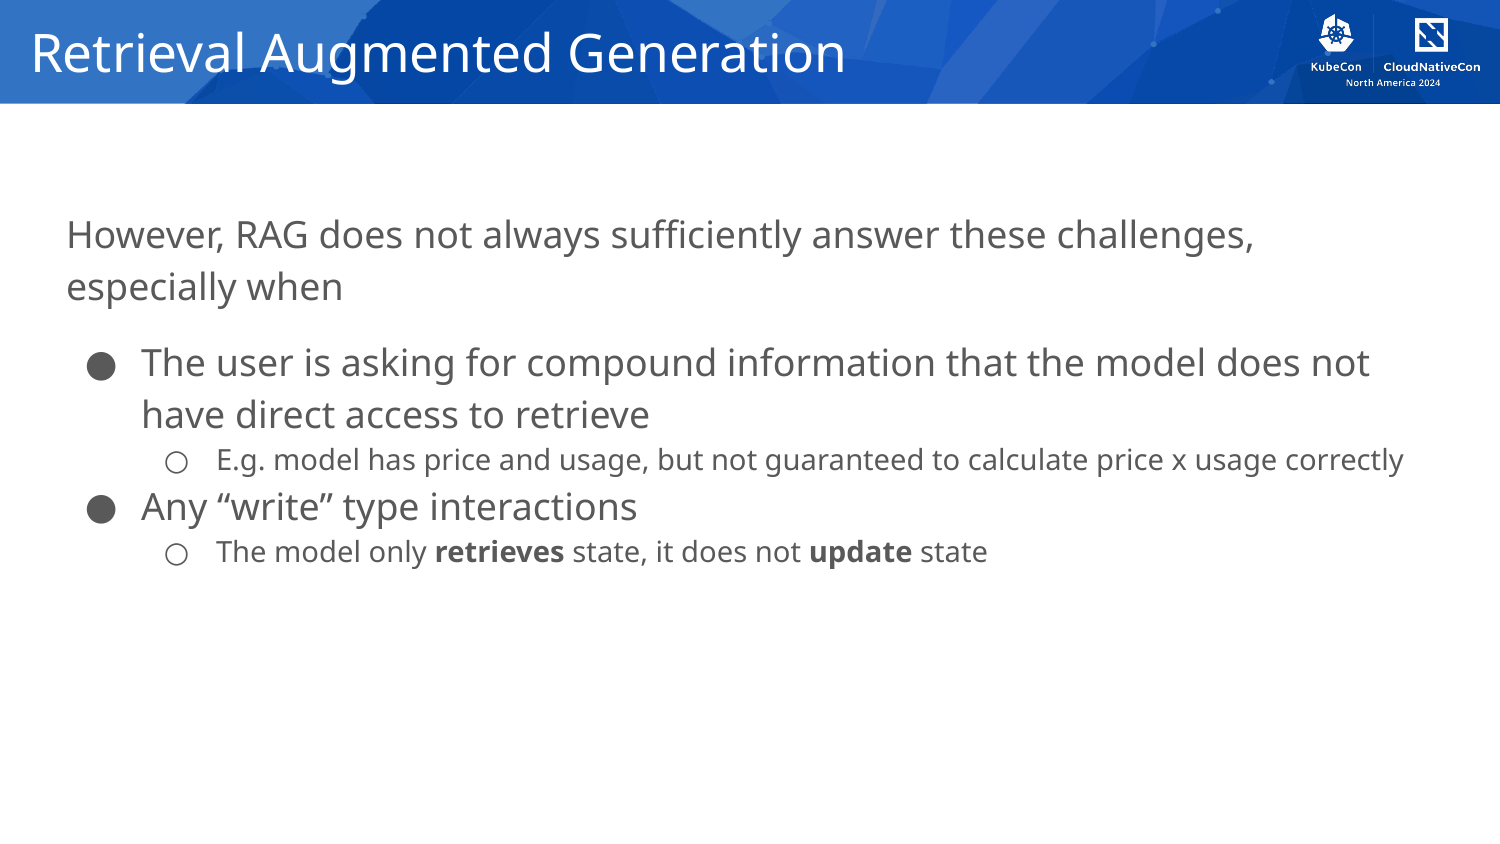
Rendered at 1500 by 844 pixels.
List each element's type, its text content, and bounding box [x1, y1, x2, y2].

list However, RAG does not always sufficiently answer these challenges, especially when The user is asking for compound information that the model does not have direct access to retrieve E.g. model has price and usage, but not guaranteed to calculate price x usage correctly Any “write” type interactions The model only retrieves state, it does not update state [51, 189, 1449, 750]
picture [1307, 14, 1480, 89]
title Retrieval Augmented Generation [14, 4, 1277, 99]
